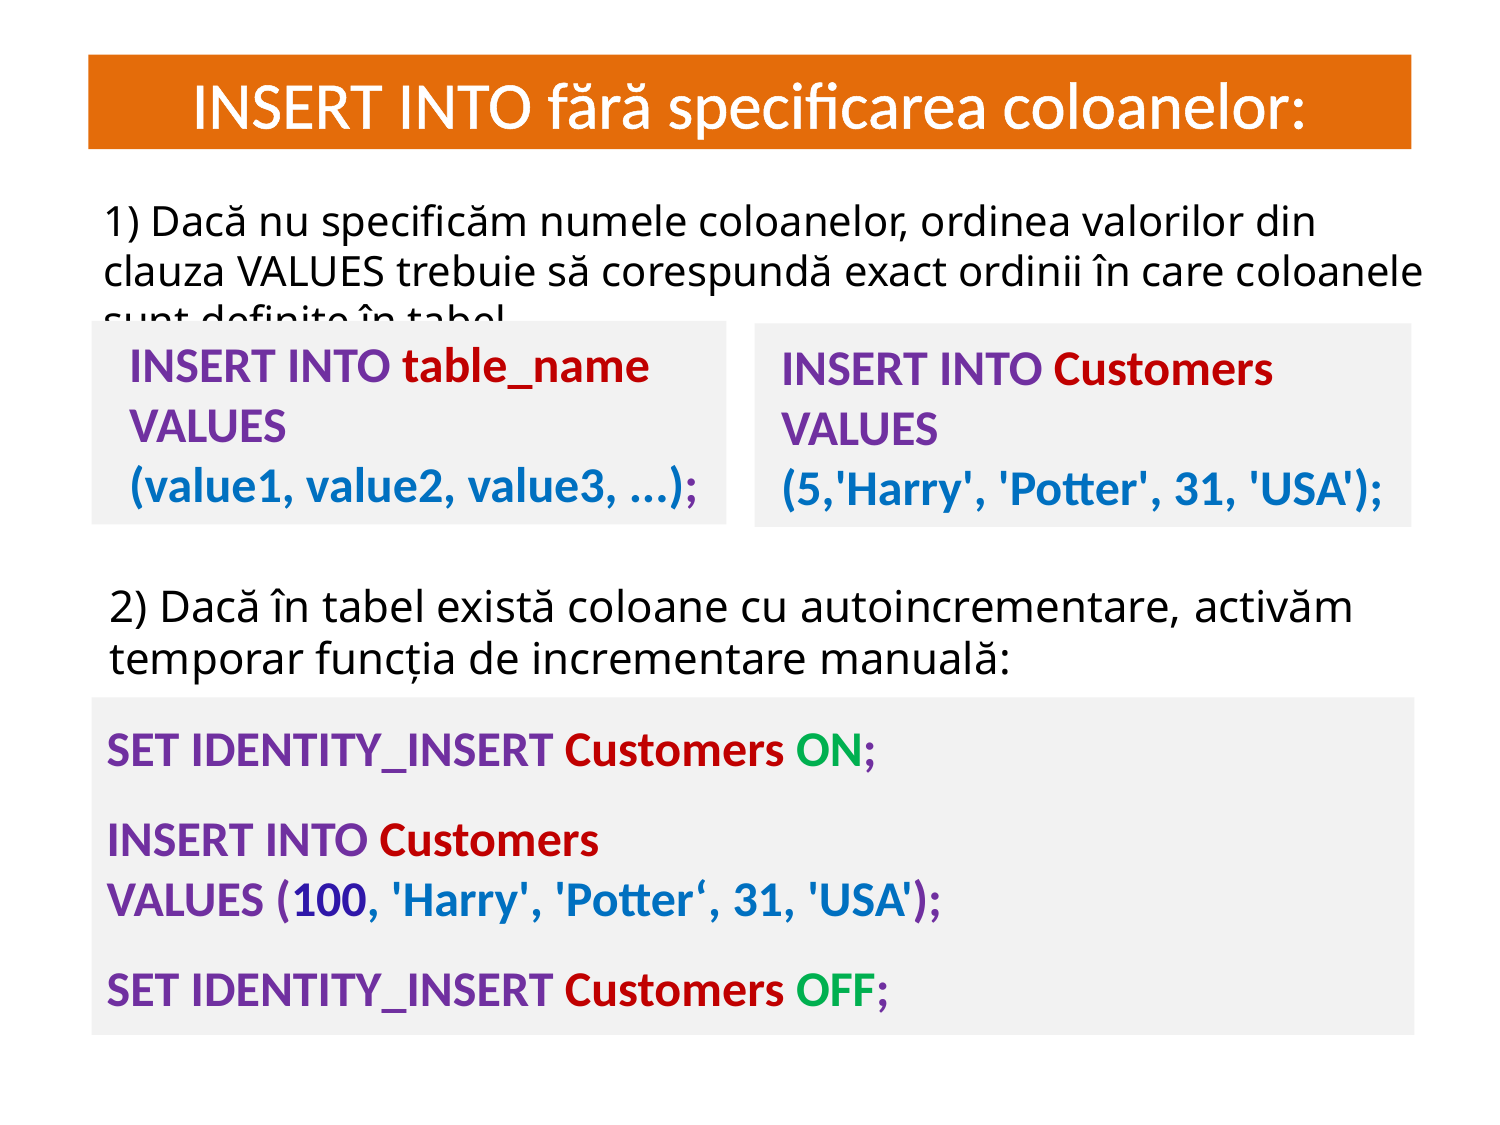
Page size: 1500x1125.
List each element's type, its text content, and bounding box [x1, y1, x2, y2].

text_box 2) Dacă în tabel există coloane cu autoincrementare, activăm temporar funcția de incrementare manuală: [94, 571, 1415, 691]
text_box INSERT INTO table_name VALUES (value1, value2, value3, ...); [91, 320, 727, 525]
text_box SET IDENTITY_INSERT Customers ON; INSERT INTO Customers VALUES (100, 'Harry', 'Potter‘, 31, 'USA'); SET IDENTITY_INSERT Customers OFF; [91, 697, 1415, 1035]
text_box 1) Dacă nu specificăm numele coloanelor, ordinea valorilor din clauza VALUES trebuie să corespundă exact ordinii în care coloanele sunt definite în tabel. [88, 187, 1447, 352]
text_box INSERT INTO fără specificarea coloanelor: [88, 54, 1412, 150]
text_box INSERT INTO Customers VALUES (5,'Harry', 'Potter', 31, 'USA'); [754, 323, 1412, 527]
